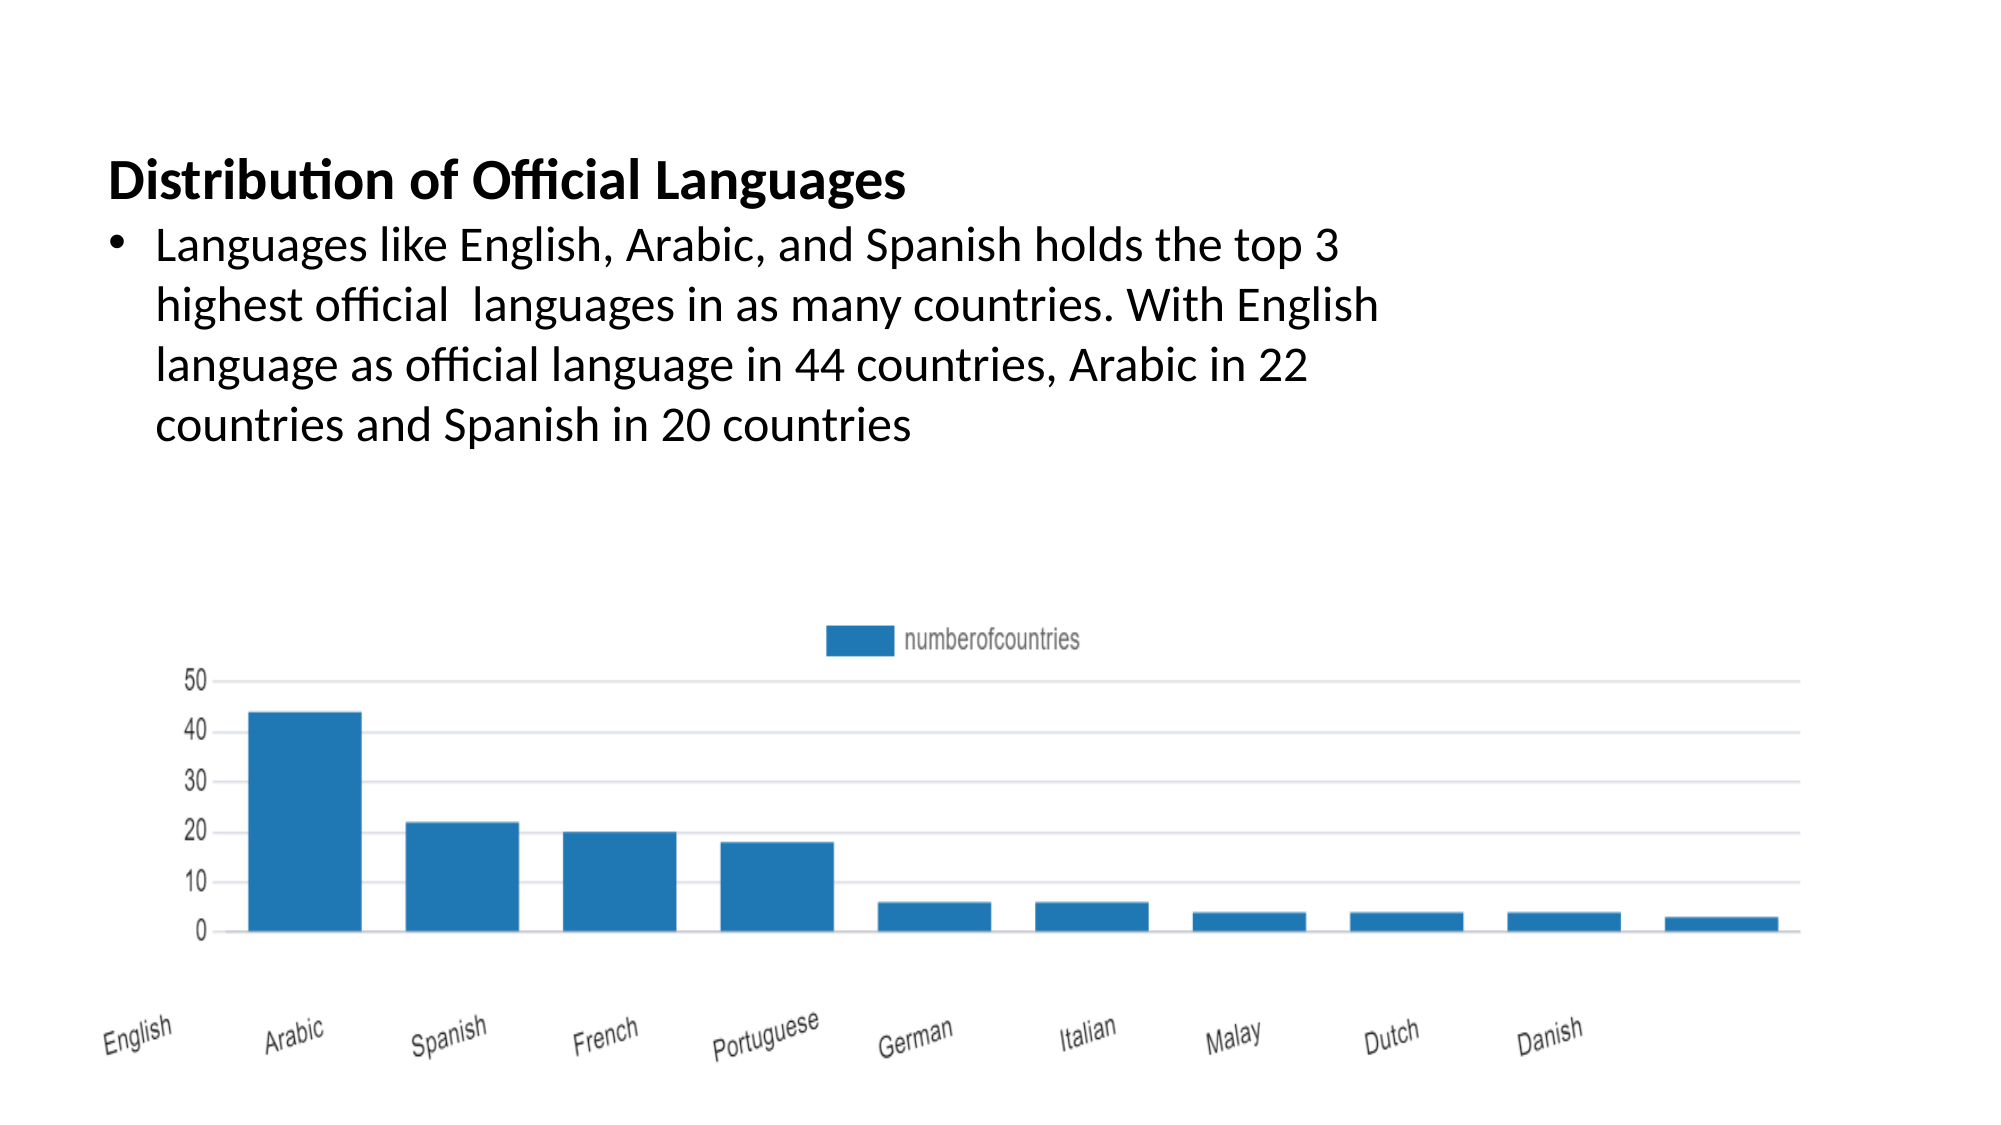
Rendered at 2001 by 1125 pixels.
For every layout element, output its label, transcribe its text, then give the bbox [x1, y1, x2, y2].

picture [93, 580, 1815, 1101]
text_box Distribution of Official Languages Languages like English, Arabic, and Spanish holds the top 3 highest official languages in as many countries. With English language as official language in 44 countries, Arabic in 22 countries and Spanish in 20 countries [93, 43, 1501, 504]
